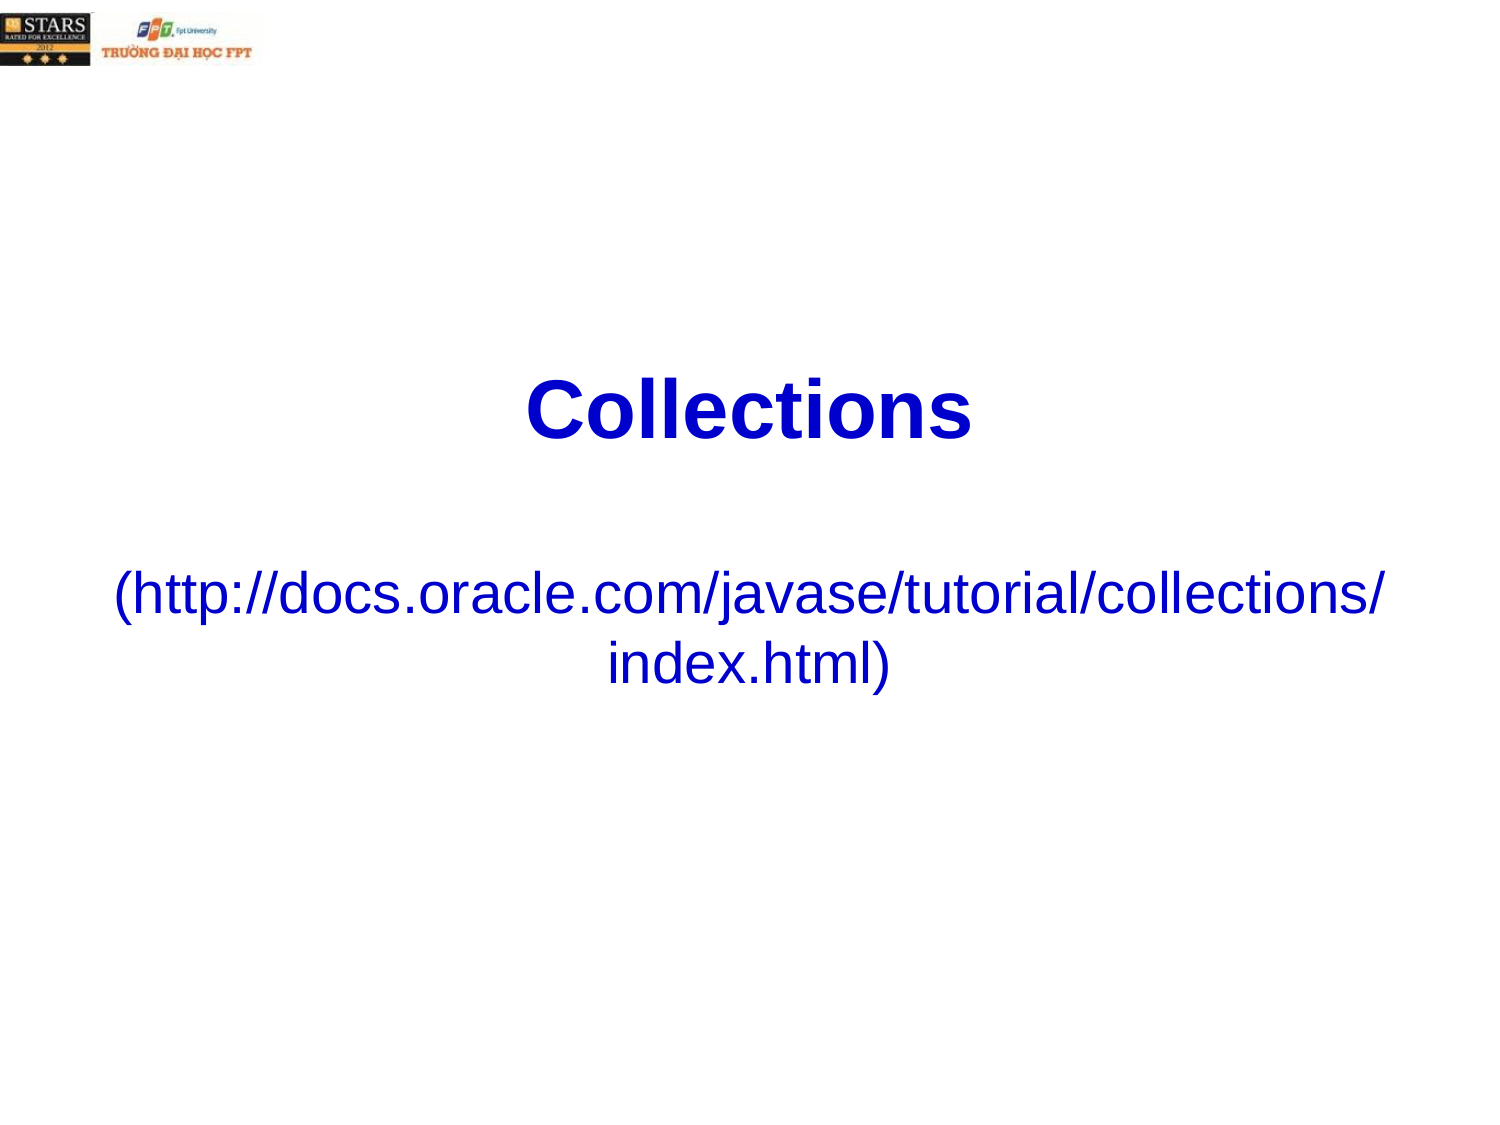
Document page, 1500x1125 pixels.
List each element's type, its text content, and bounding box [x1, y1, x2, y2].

title Collections (http://docs.oracle.com/javase/tutorial/collections/ index.html) [50, 275, 1450, 675]
picture [0, 12, 263, 66]
